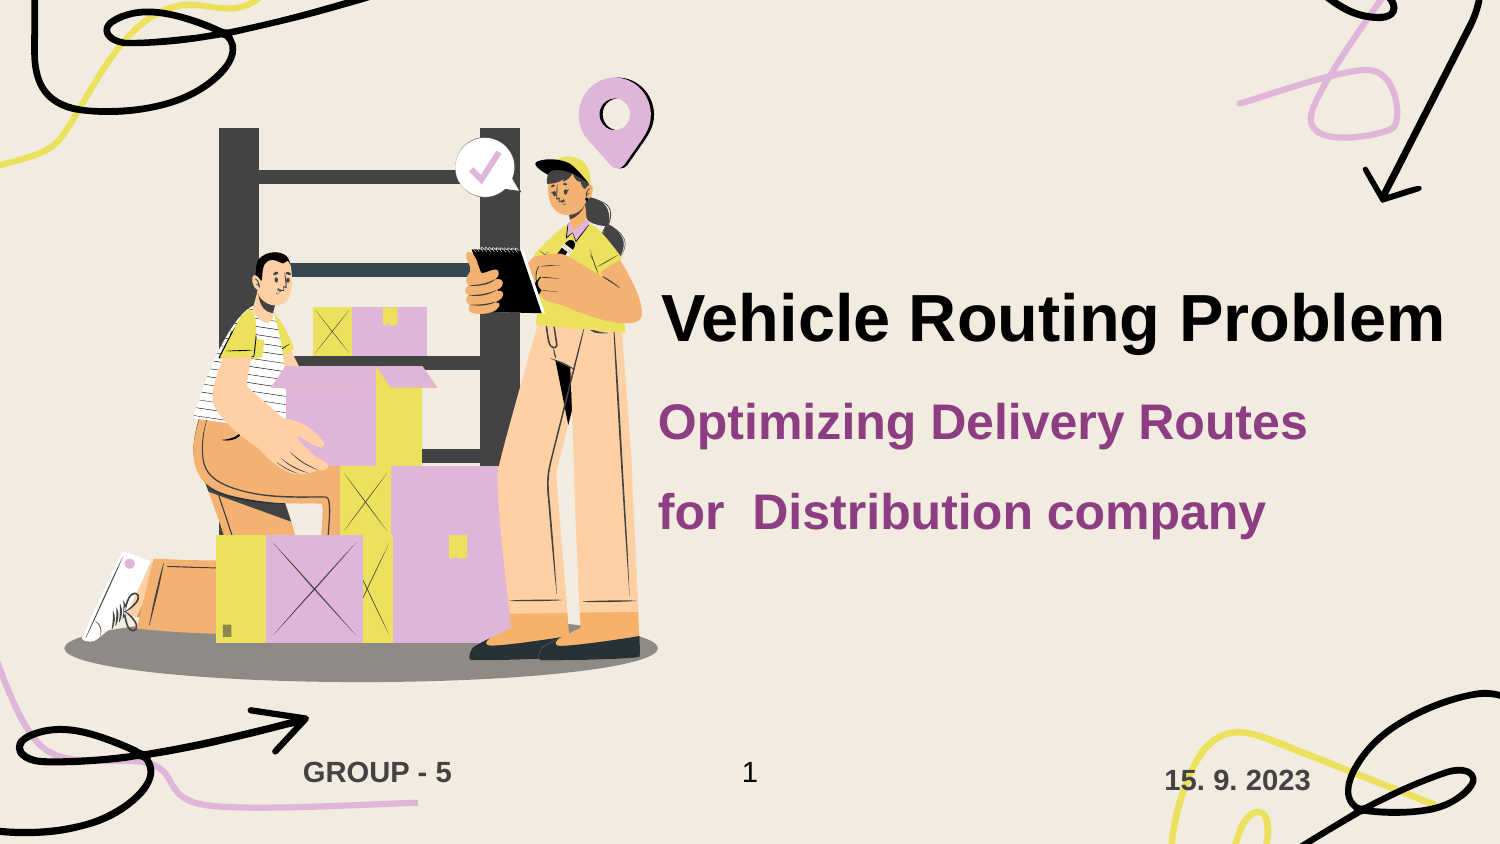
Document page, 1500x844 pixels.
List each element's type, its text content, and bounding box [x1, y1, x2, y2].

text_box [64, 77, 659, 683]
text_box GROUP - 5 [287, 737, 510, 805]
subtitle 15. 9. 2023 [1149, 745, 1371, 813]
title Vehicle Routing Problem [663, 269, 1494, 374]
text_box Optimizing Delivery Routes for Distribution company [663, 356, 1337, 542]
text_box 1 [711, 745, 789, 796]
